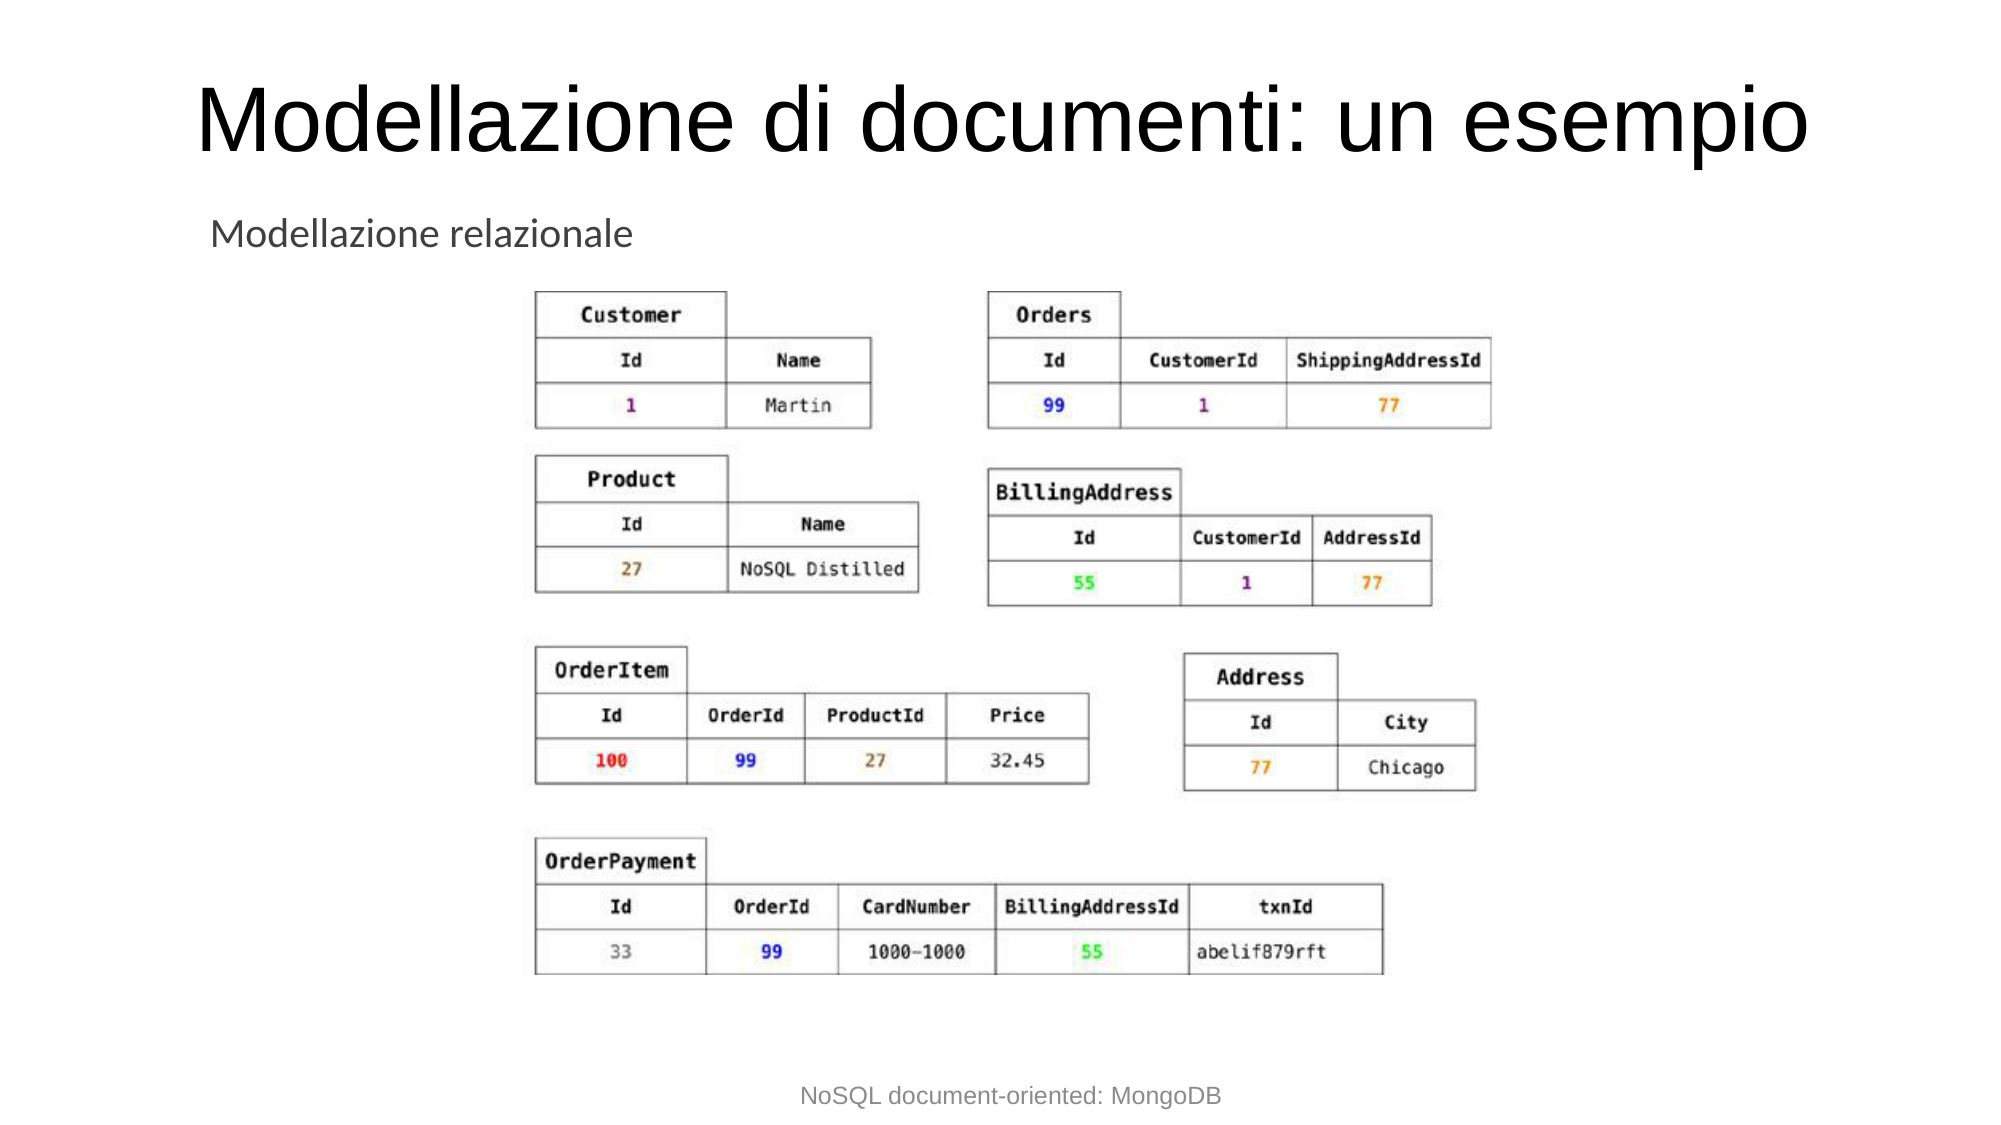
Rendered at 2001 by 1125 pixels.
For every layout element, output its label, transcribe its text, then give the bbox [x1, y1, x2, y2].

title Modellazione di documenti: un esempio [180, 59, 1830, 184]
text_box Modellazione relazionale [179, 203, 1830, 963]
picture [511, 291, 1516, 975]
